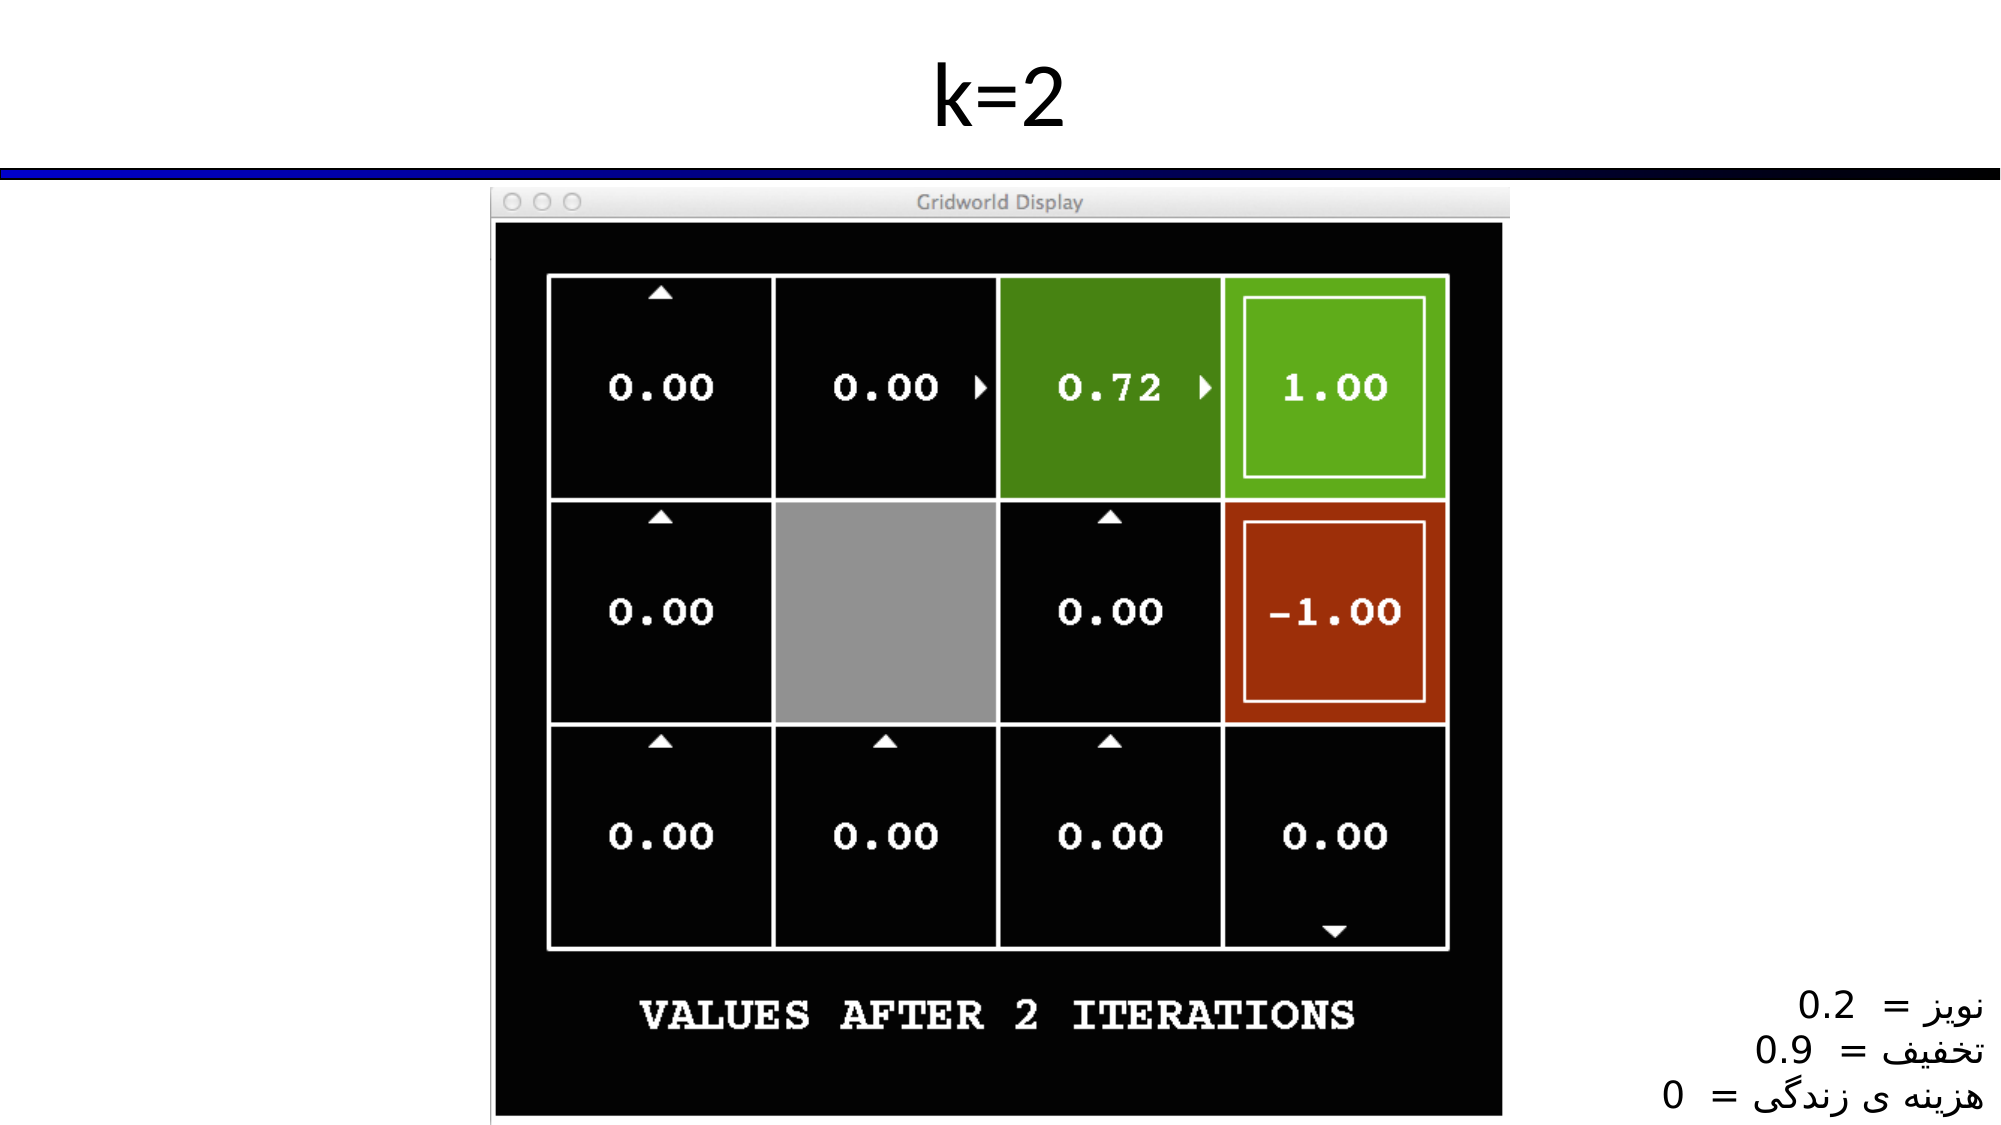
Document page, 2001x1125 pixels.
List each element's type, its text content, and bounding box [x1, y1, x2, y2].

picture [490, 187, 1510, 1125]
title k=2 [0, 0, 2000, 184]
text_box نویز = 0.2 تخفیف = 0.9 هزینه ی زندگی = 0 [1624, 973, 2000, 1124]
